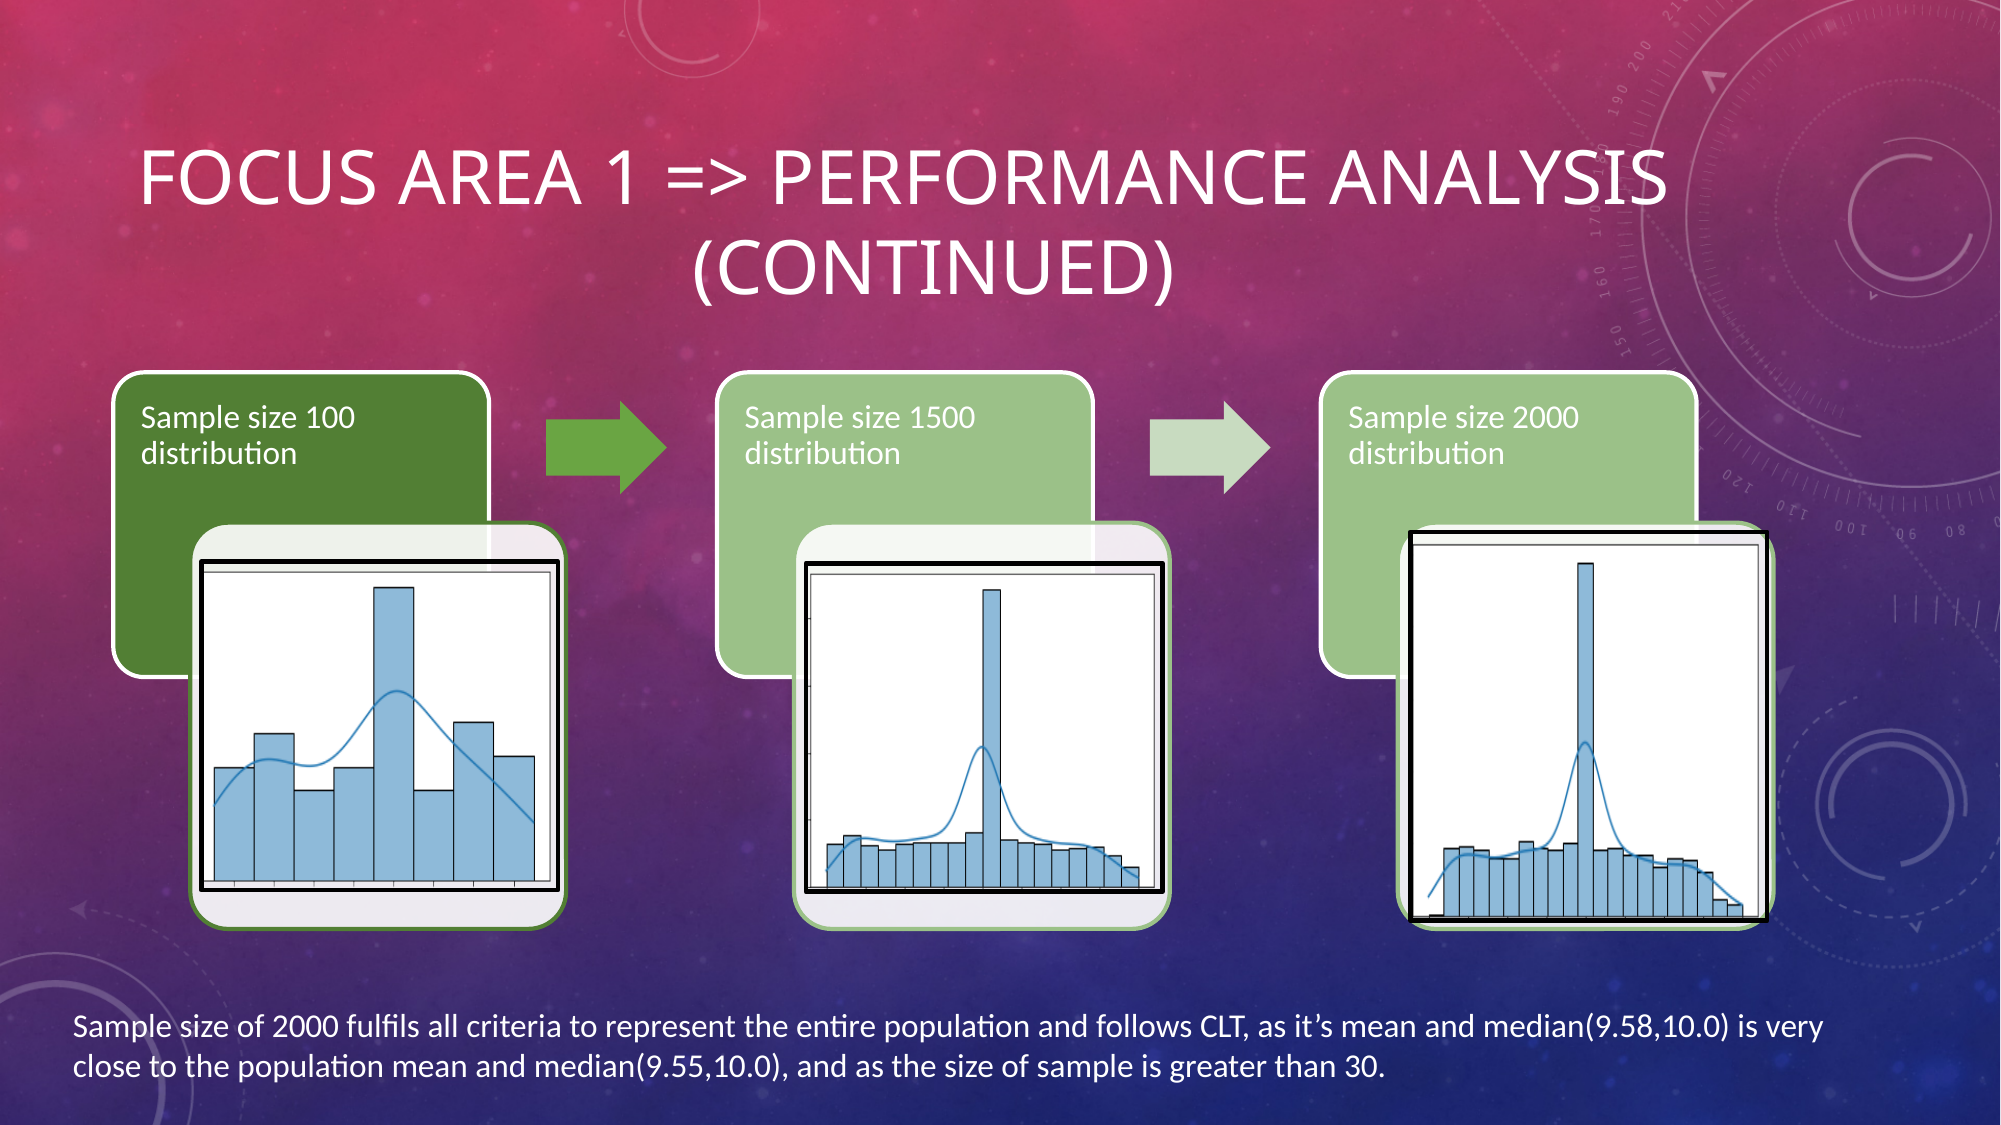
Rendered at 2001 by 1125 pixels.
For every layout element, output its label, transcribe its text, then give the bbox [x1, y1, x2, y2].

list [112, 351, 1775, 951]
picture [0, 0, 2001, 1125]
title Focus Area 1 => Performance analysis (Continued) [112, 99, 1775, 339]
text_box Sample size of 2000 fulfils all criteria to represent the entire population and follows CLT, as it’s mean and median(9.58,10.0) is very close to the population mean and median(9.55,10.0), and as the size of sample is greater than 30. [58, 996, 1866, 1091]
